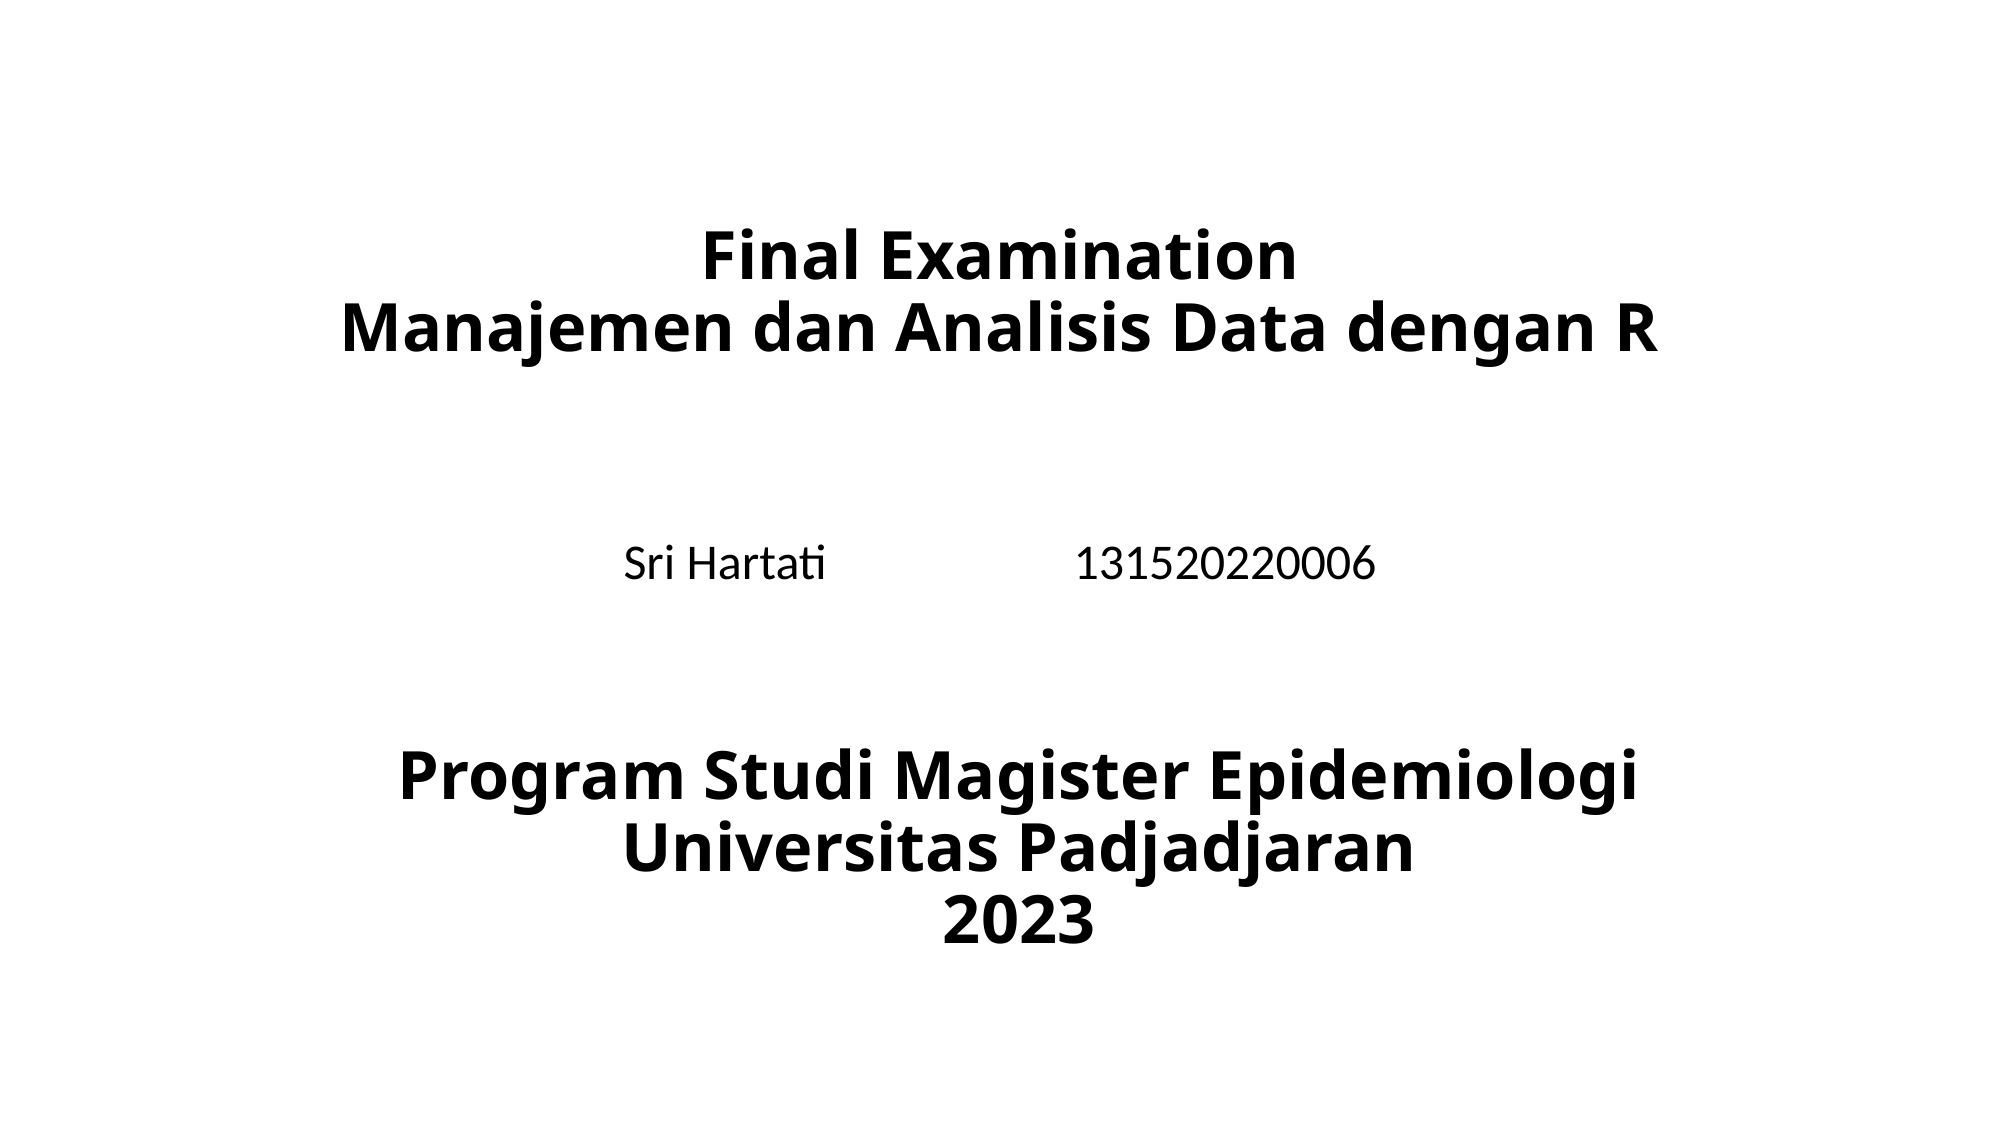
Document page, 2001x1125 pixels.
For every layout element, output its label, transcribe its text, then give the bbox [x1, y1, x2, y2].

title Final Examination Manajemen dan Analisis Data dengan R [249, 184, 1750, 374]
text_box Program Studi Magister Epidemiologi Universitas Padjadjaran 2023 [269, 655, 1770, 966]
subtitle Sri Hartati 131520220006 [249, 528, 1750, 665]
